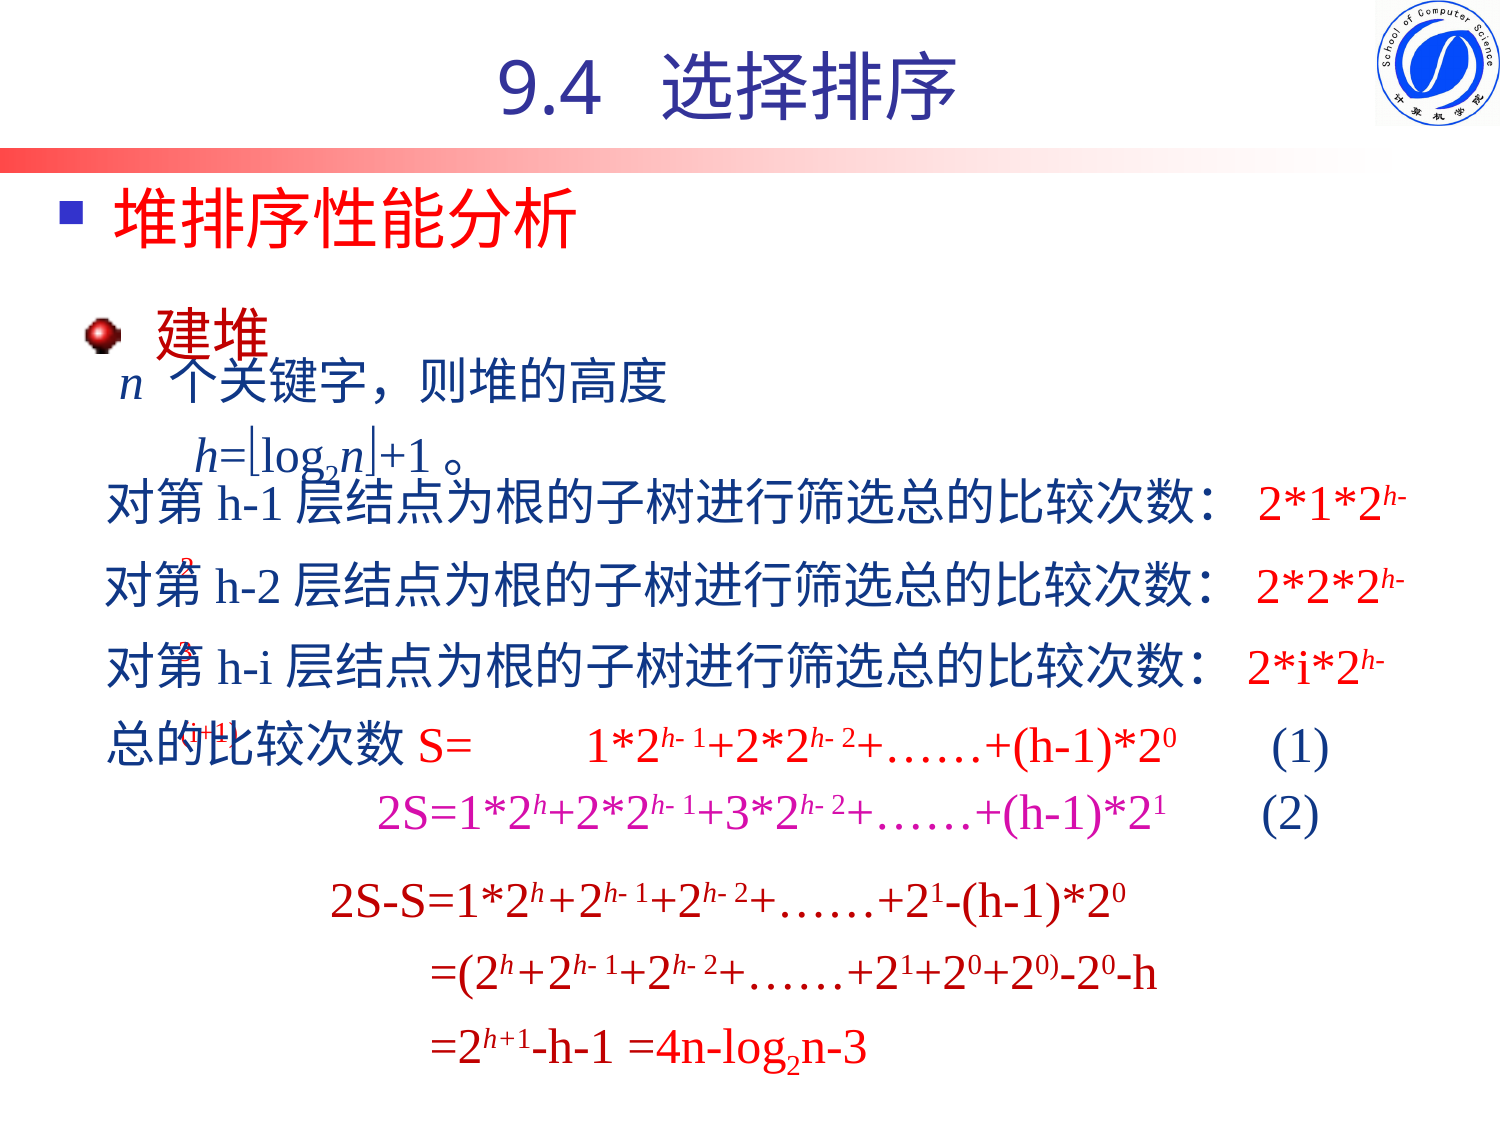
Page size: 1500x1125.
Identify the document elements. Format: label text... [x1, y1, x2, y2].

picture [1375, 0, 1500, 126]
picture [79, 312, 121, 354]
text_box 对第h-i层结点为根的子树进行筛选总的比较次数：2*i*2h-(i+1) [90, 615, 1435, 775]
text_box 堆排序性能分析 [41, 178, 951, 267]
text_box 9.4 选择排序 [88, 30, 1367, 138]
text_box n 个关键字，则堆的高度h=log2n+1。 [104, 361, 989, 467]
text_box 总的比较次数S= 1*2h- 1+2*2h- 2+……+(h-1)*20 (1) [90, 692, 1382, 780]
text_box 对第h-1层结点为根的子树进行筛选总的比较次数：2*1*2h-2 [90, 451, 1435, 611]
text_box 建堆 [64, 256, 337, 376]
text_box 2S-S=1*2h+2h- 1+2h- 2+……+21-(h-1)*20 =(2h+2h- 1+2h- 2+……+21+20+20)-20-h =2h+1-h-1 =4n-log2n-3 [314, 848, 1347, 1089]
text_box 2S=1*2h+2*2h- 1+3*2h- 2+……+(h-1)*21 (2) [362, 760, 1394, 848]
text_box 对第h-2层结点为根的子树进行筛选总的比较次数：2*2*2h-3 [88, 534, 1424, 694]
